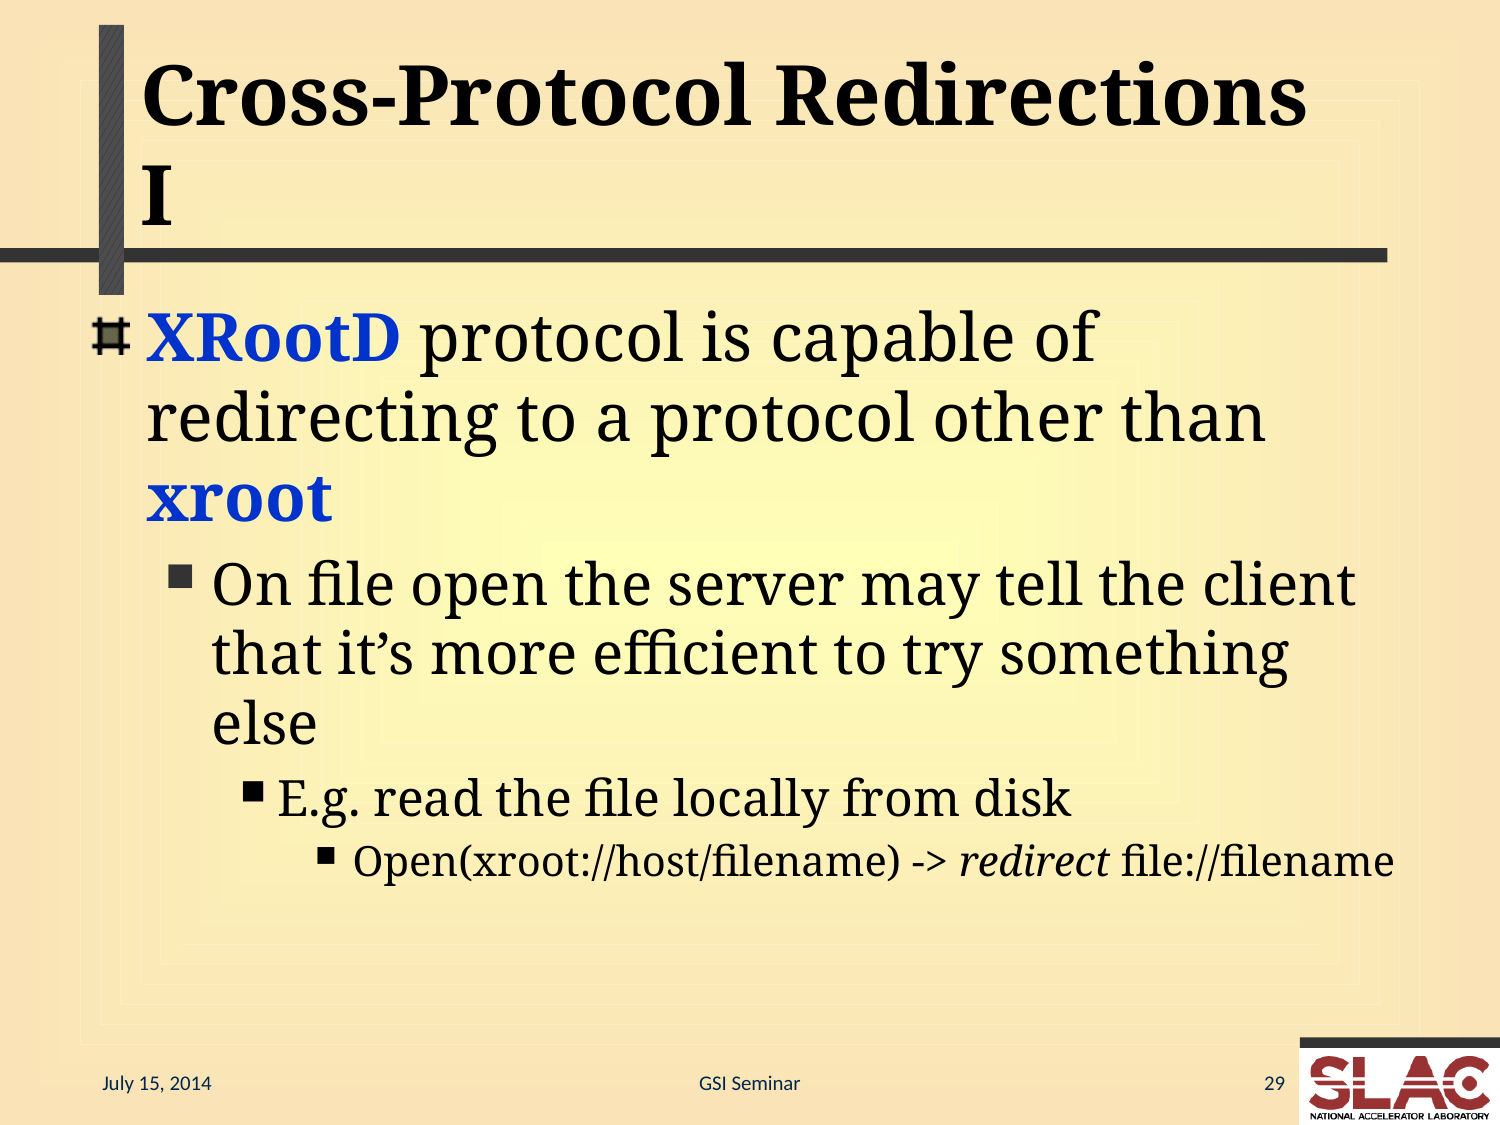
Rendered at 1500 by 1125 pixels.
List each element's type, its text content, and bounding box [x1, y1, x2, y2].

picture [90, 315, 130, 355]
title Cross-Protocol Redirections I [124, 62, 1380, 251]
picture [1299, 1048, 1500, 1125]
list XRootD protocol is capable of redirecting to a protocol other than xroot On file open the server may tell the client that it’s more efficient to try something else E.g. read the file locally from disk Open(xroot://host/filename) -> redirect file://filename [74, 287, 1426, 1001]
